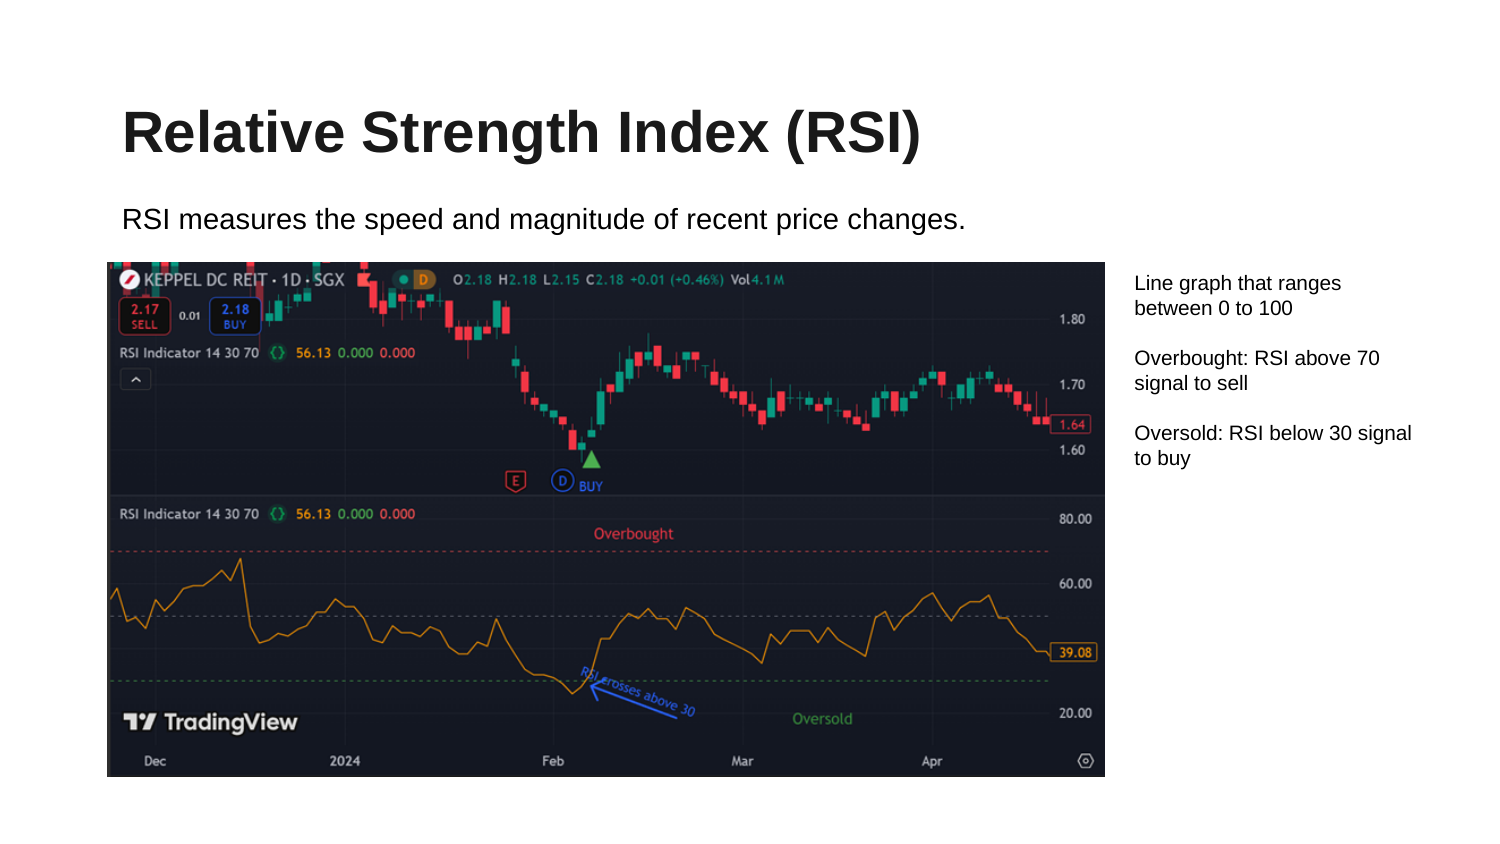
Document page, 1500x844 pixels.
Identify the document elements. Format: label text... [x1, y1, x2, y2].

text_box RSI measures the speed and magnitude of recent price changes. [107, 192, 1107, 243]
text_box Line graph that ranges between 0 to 100 Overbought: RSI above 70 signal to sell Oversold: RSI below 30 signal to buy [1119, 262, 1436, 478]
picture [106, 262, 1105, 777]
title Relative Strength Index (RSI) [107, 79, 1371, 174]
